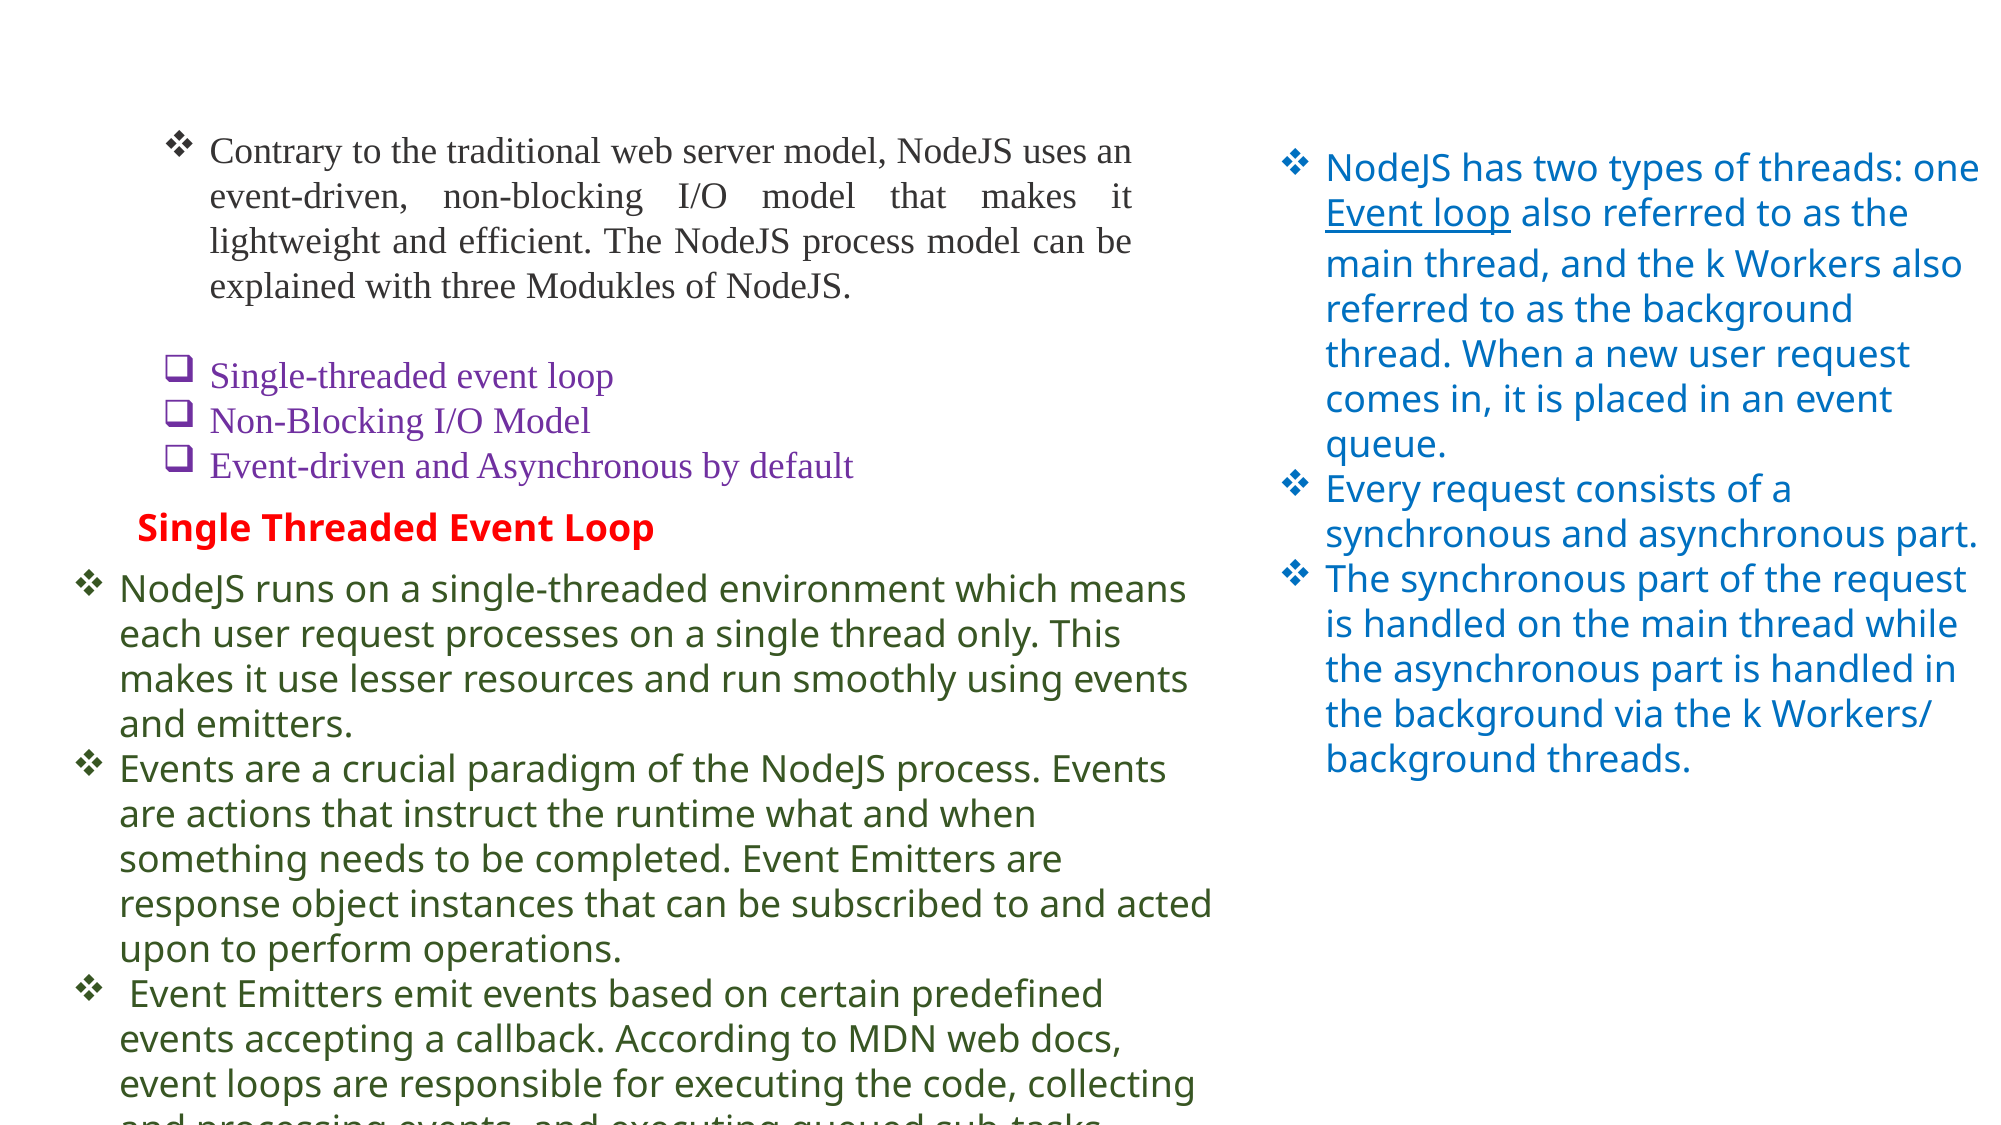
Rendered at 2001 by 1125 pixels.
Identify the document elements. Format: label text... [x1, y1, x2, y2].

text_box NodeJS has two types of threads: one Event loop also referred to as the main thread, and the k Workers also referred to as the background thread. When a new user request comes in, it is placed in an event queue. Every request consists of a synchronous and asynchronous part. The synchronous part of the request is handled on the main thread while the asynchronous part is handled in the background via the k Workers/ background threads. [1263, 137, 2000, 788]
text_box Single Threaded Event Loop [122, 497, 1123, 557]
text_box Contrary to the traditional web server model, NodeJS uses an event-driven, non-blocking I/O model that makes it lightweight and efficient. The NodeJS process model can be explained with three Modukles of NodeJS. Single-threaded event loop Non-Blocking I/O Model Event-driven and Asynchronous by default [147, 118, 1149, 494]
text_box NodeJS runs on a single-threaded environment which means each user request processes on a single thread only. This makes it use lesser resources and run smoothly using events and emitters. Events are a crucial paradigm of the NodeJS process. Events are actions that instruct the runtime what and when something needs to be completed. Event Emitters are response object instances that can be subscribed to and acted upon to perform operations. Event Emitters emit events based on certain predefined events accepting a callback. According to MDN web docs, event loops are responsible for executing the code, collecting and processing events, and executing queued sub-tasks. [57, 557, 1239, 1125]
